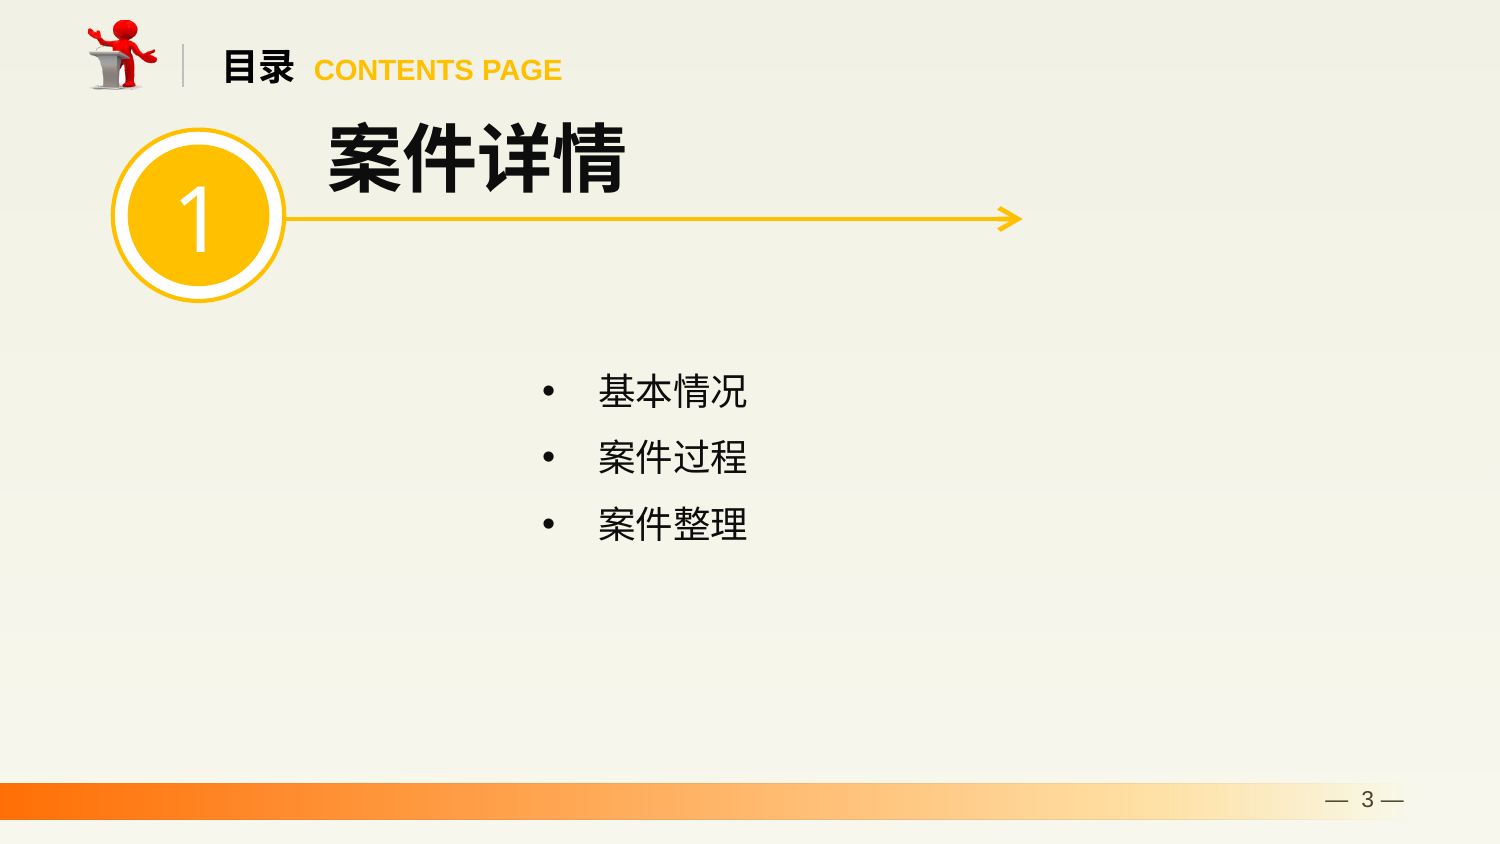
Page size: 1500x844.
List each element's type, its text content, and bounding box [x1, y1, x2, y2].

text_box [0, 781, 1433, 823]
text_box 基本情况 案件过程 案件整理 [527, 351, 1192, 554]
text_box [110, 127, 287, 304]
picture [87, 18, 158, 91]
text_box 目录 CONTENTS PAGE [206, 43, 1296, 92]
text_box 1 [125, 142, 272, 289]
text_box 案件详情 [312, 104, 954, 209]
